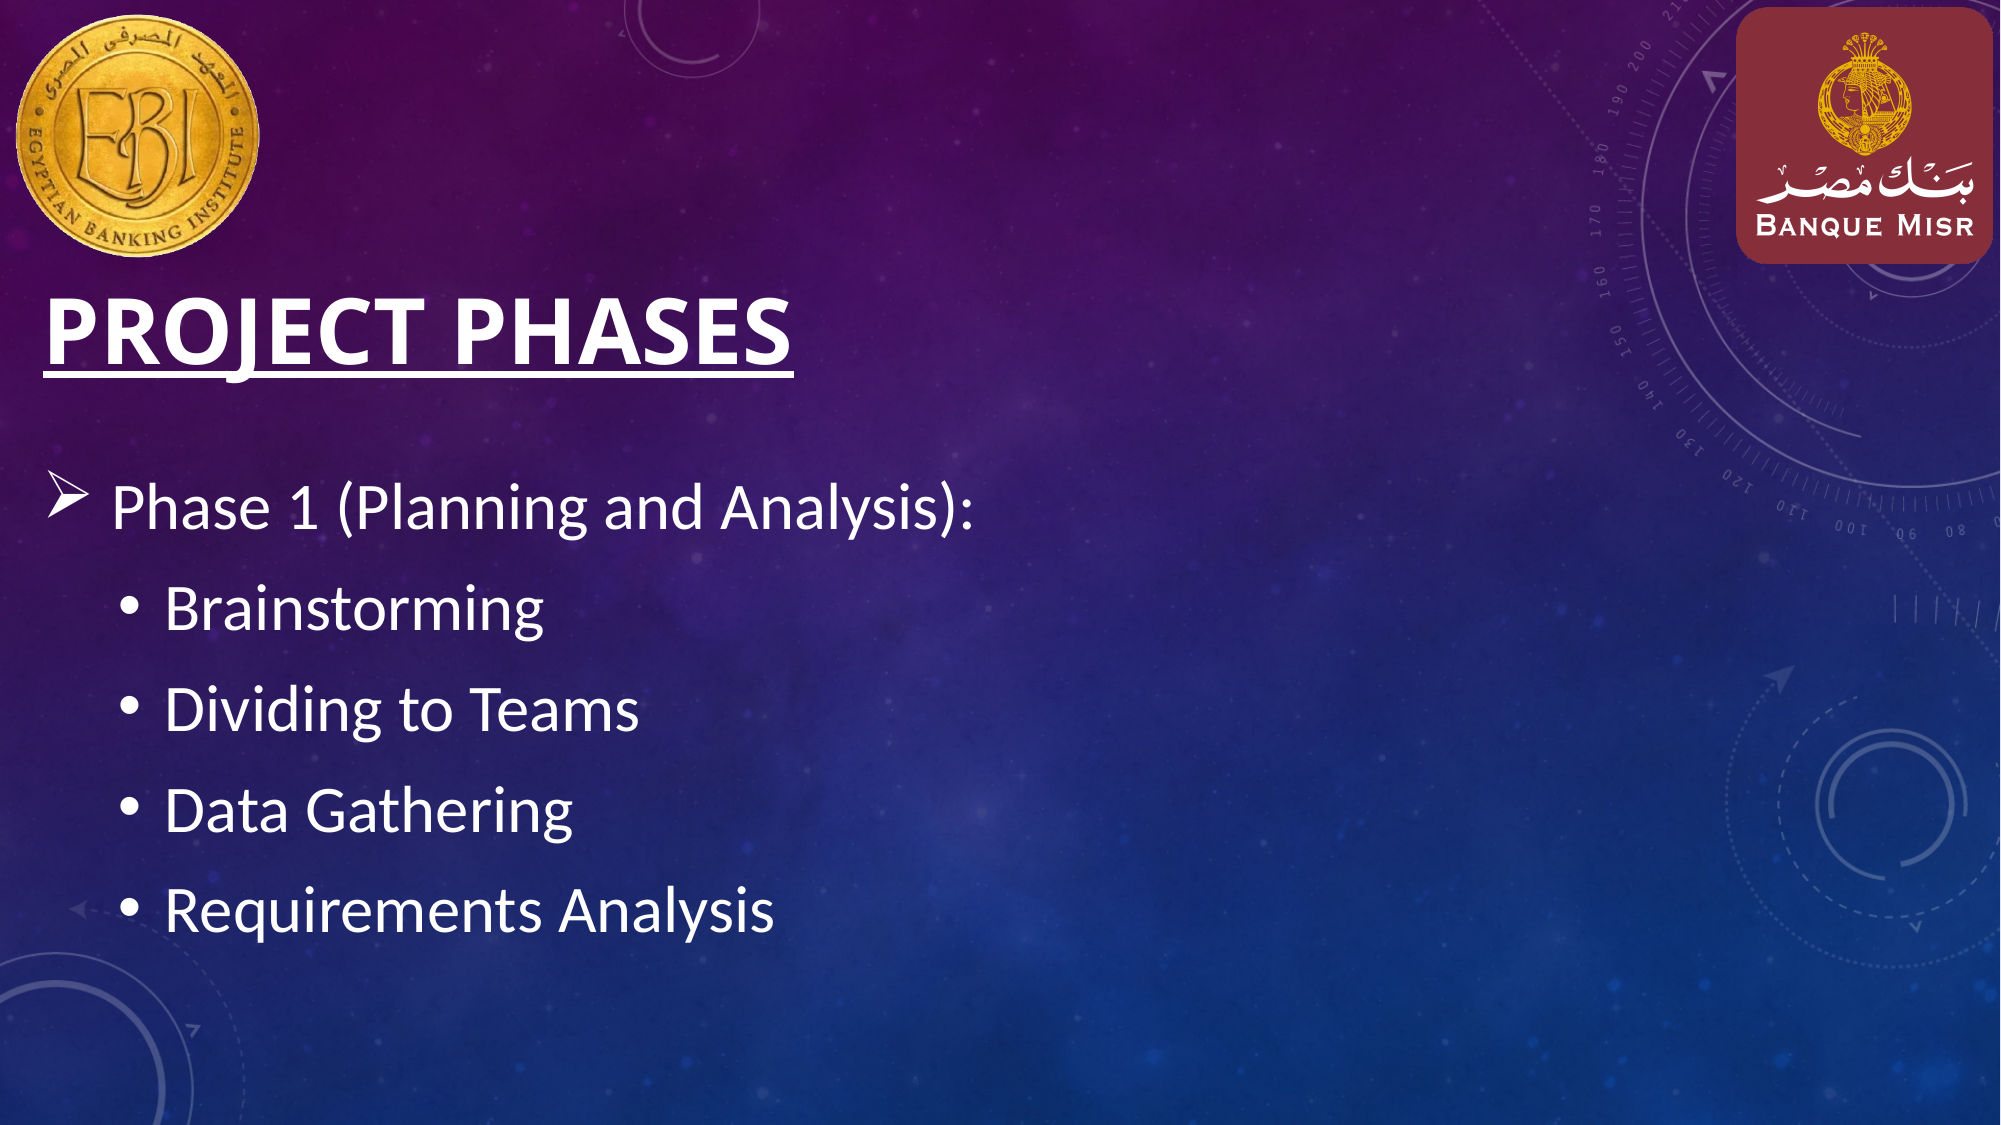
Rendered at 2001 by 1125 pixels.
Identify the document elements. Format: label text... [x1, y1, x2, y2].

title Project phases [27, 249, 842, 407]
picture [0, 0, 2001, 1125]
list Phase 1 (Planning and Analysis): Brainstorming Dividing to Teams Data Gathering Requirements Analysis [27, 413, 1033, 997]
